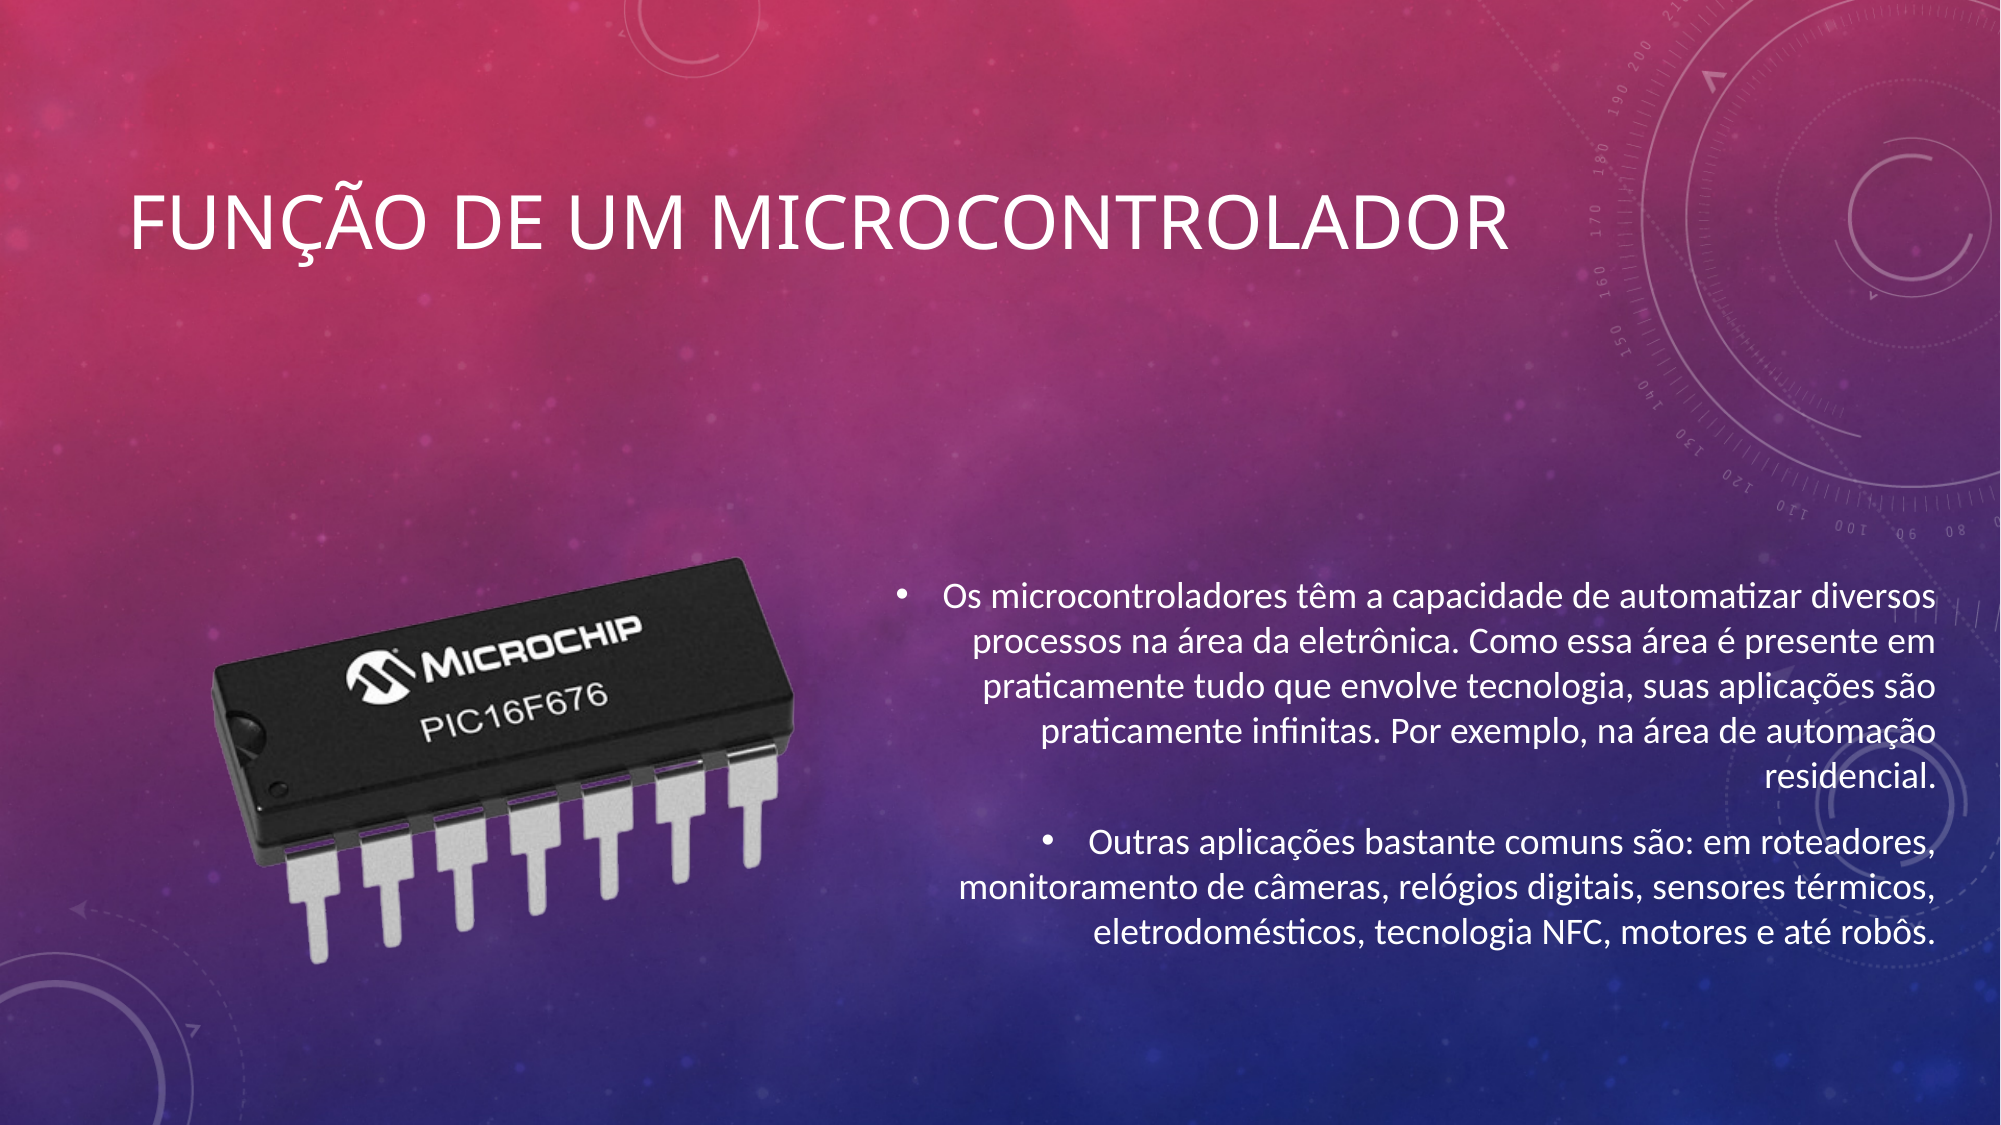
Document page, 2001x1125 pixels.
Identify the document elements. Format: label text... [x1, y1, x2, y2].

list Os microcontroladores têm a capacidade de automatizar diversos processos na área da eletrônica. Como essa área é presente em praticamente tudo que envolve tecnologia, suas aplicações são praticamente infinitas. Por exemplo, na área de automação residencial. Outras aplicações bastante comuns são: em roteadores, monitoramento de câmeras, relógios digitais, sensores térmicos, eletrodomésticos, tecnologia NFC, motores e até robôs. [899, 462, 1953, 1061]
title Função de um microcontrolador [112, 99, 1775, 339]
picture [0, 0, 2001, 1125]
